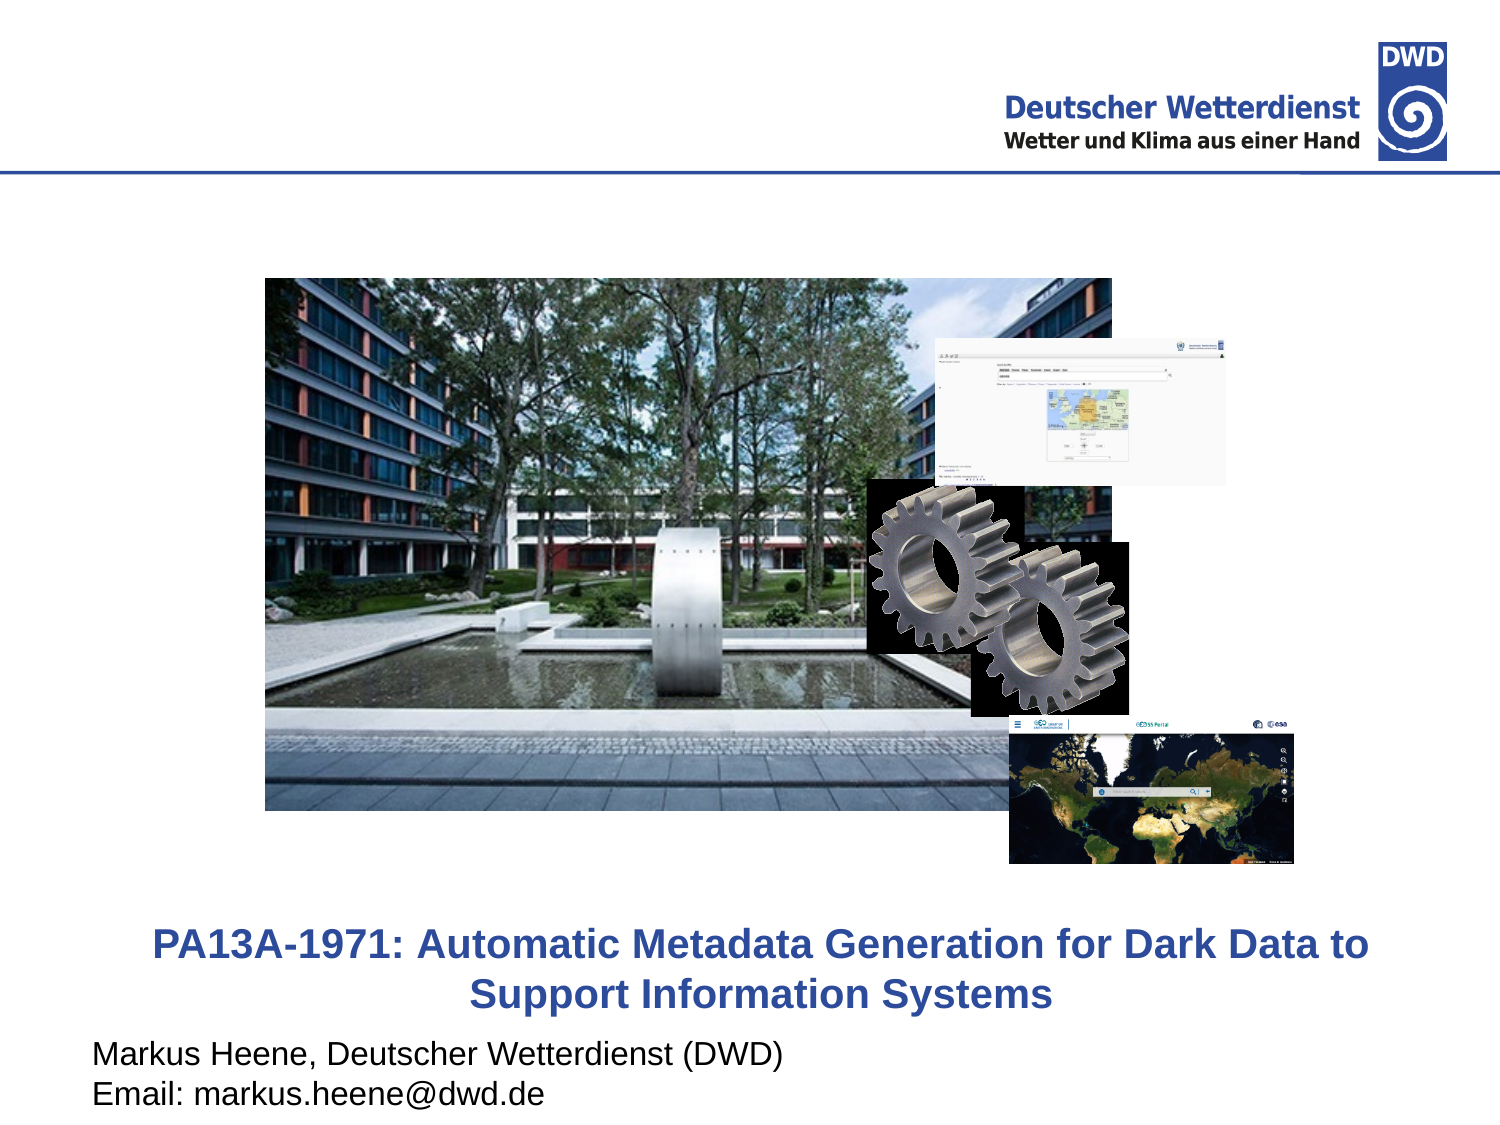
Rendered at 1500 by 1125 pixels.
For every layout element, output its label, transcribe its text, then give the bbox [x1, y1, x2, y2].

picture [1004, 42, 1447, 161]
picture [265, 278, 1294, 864]
title PA13A-1971: Automatic Metadata Generation for Dark Data to Support Information Systems [123, 916, 1399, 1035]
subtitle Markus Heene, Deutscher Wetterdienst (DWD) Email: markus.heene@dwd.de [76, 1024, 1424, 1110]
